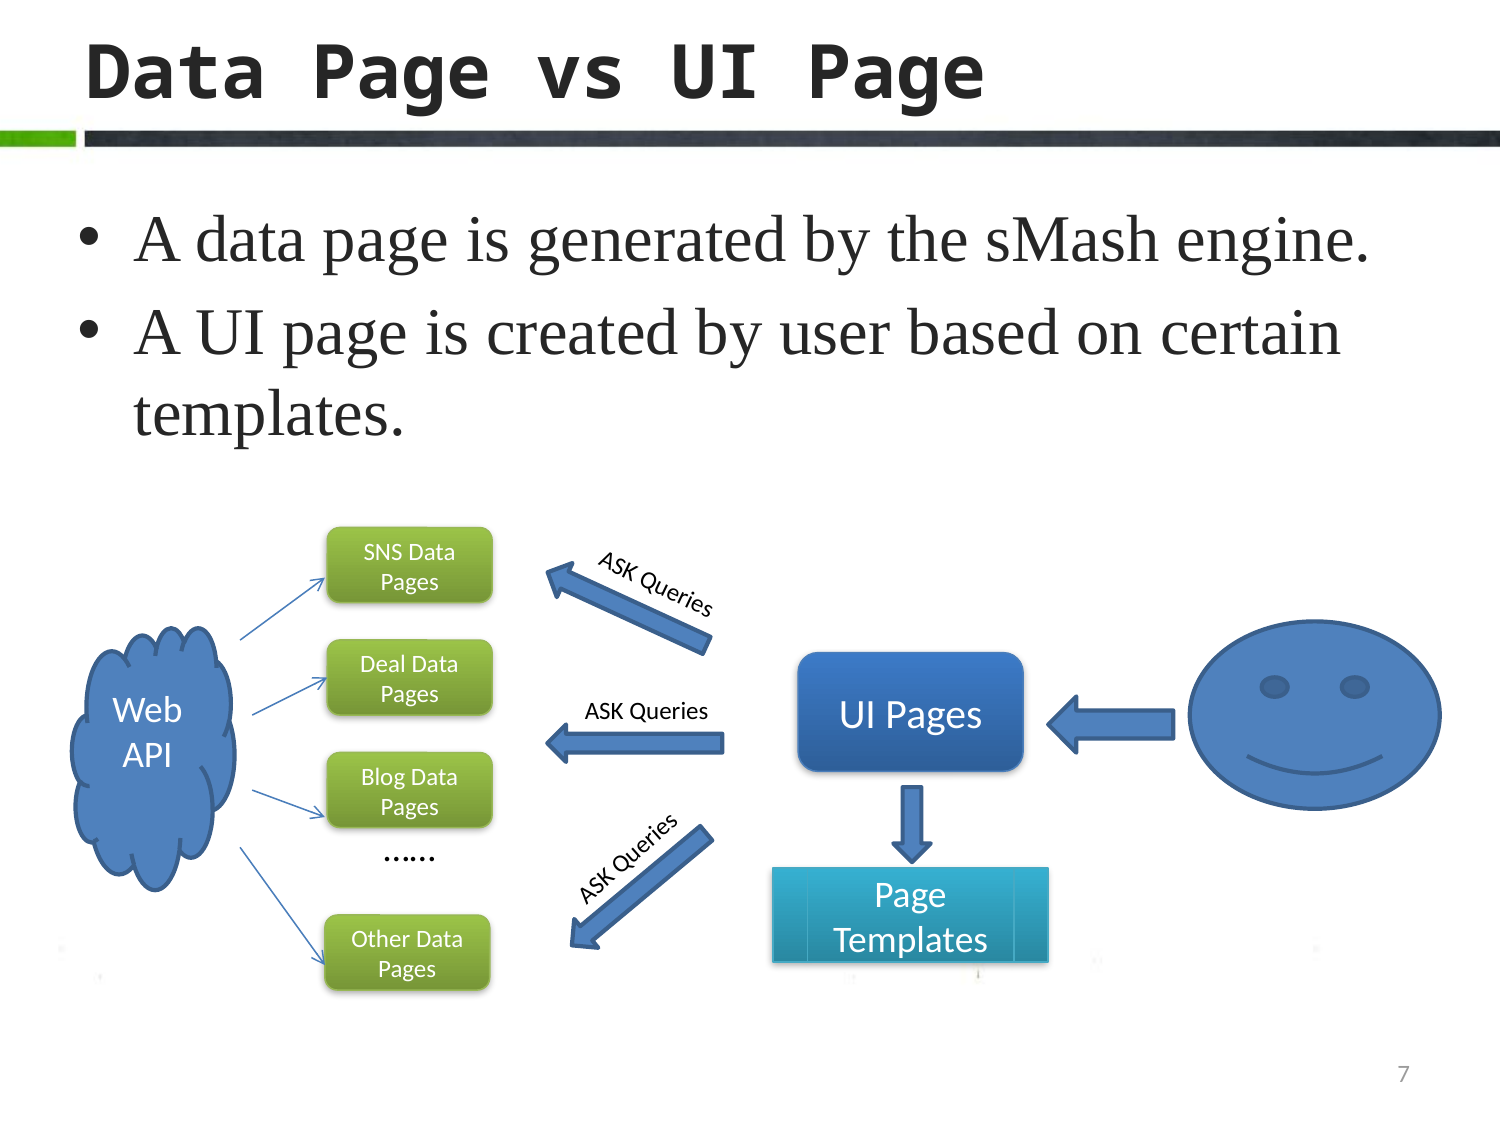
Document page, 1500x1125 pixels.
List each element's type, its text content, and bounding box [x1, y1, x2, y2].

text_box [239, 577, 326, 641]
text_box Blog Data Pages [326, 751, 493, 829]
text_box UI Pages [797, 651, 1024, 773]
list A data page is generated by the sMash engine. A UI page is created by user based on certain templates. [62, 187, 1413, 475]
text_box Page Templates [772, 867, 1049, 963]
slide_number 7 [1074, 1042, 1425, 1103]
text_box [891, 785, 933, 865]
text_box Other Data Pages [324, 914, 491, 991]
text_box ASK Queries [554, 788, 699, 924]
text_box Web API [69, 626, 237, 893]
text_box Deal Data Pages [326, 639, 493, 716]
text_box [545, 561, 713, 656]
text_box ASK Queries [570, 686, 724, 732]
text_box [1046, 694, 1176, 755]
text_box [545, 722, 725, 764]
text_box SNS Data Pages [326, 526, 493, 604]
picture [0, 0, 1500, 1125]
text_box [252, 789, 326, 818]
title Data Page vs UI Page [71, 12, 1450, 125]
text_box [569, 823, 715, 950]
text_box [239, 847, 326, 966]
text_box ASK Queries [578, 529, 737, 637]
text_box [251, 677, 328, 716]
text_box [1187, 619, 1442, 811]
text_box …… [368, 816, 451, 877]
